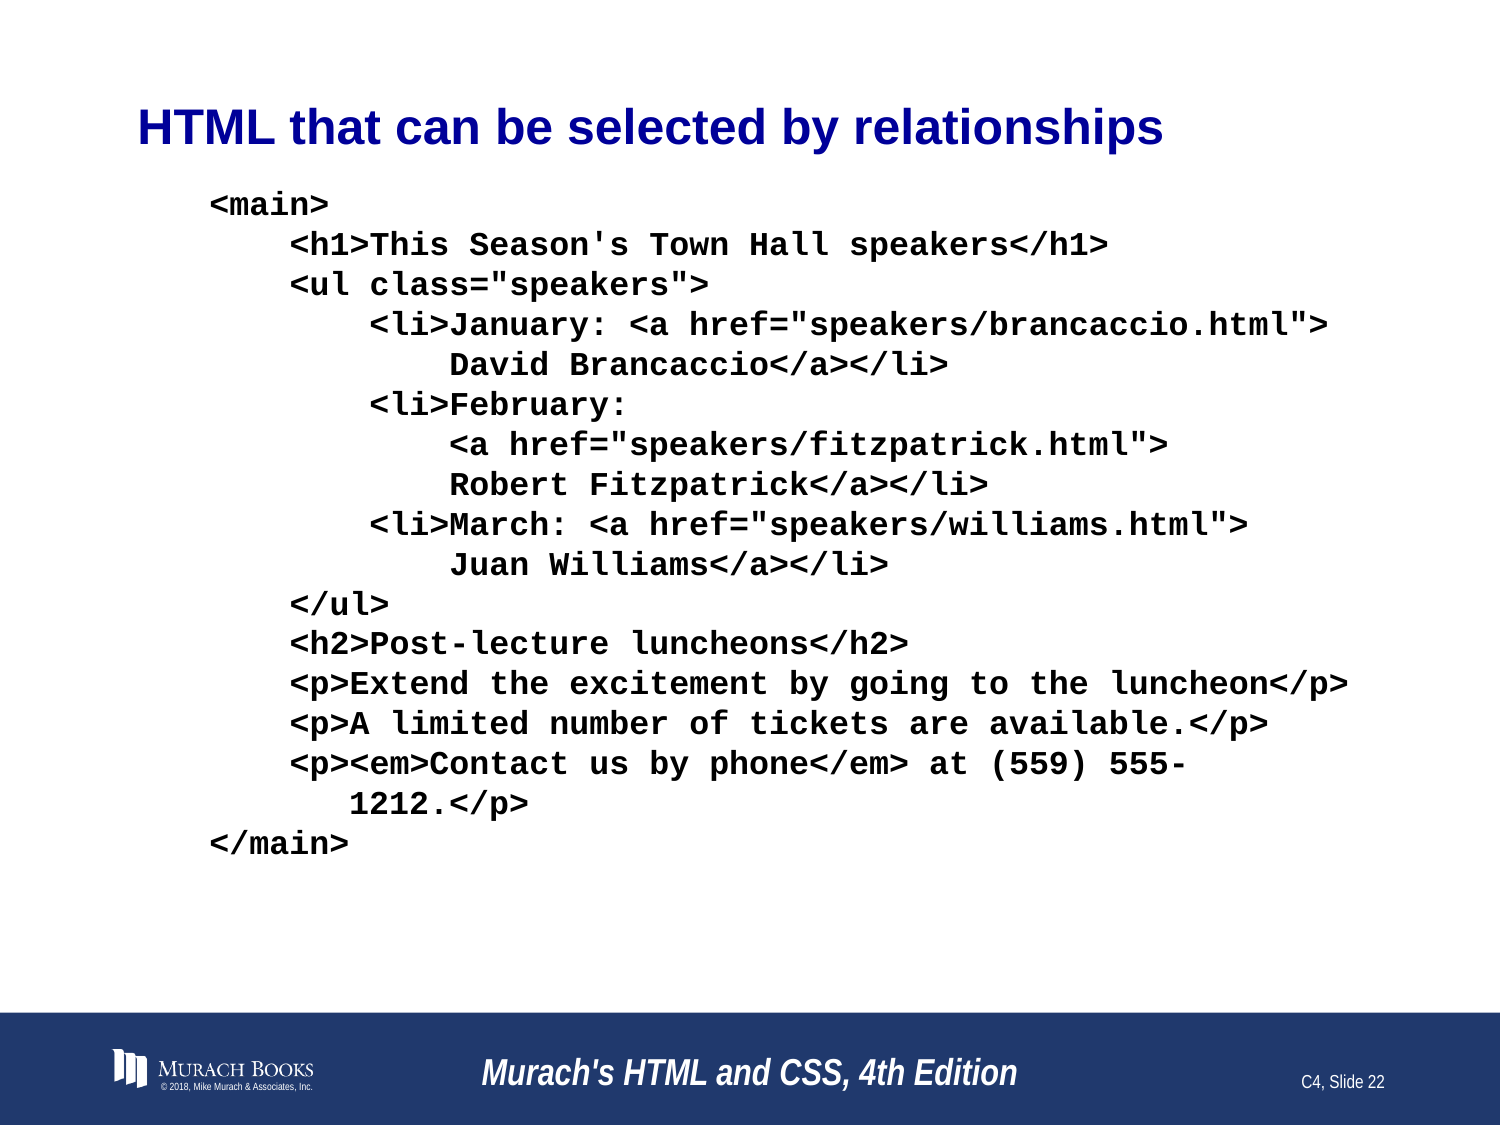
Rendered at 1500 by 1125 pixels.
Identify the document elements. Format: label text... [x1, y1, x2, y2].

slide_number Murach's HTML and CSS, 4th Edition [463, 1025, 1050, 1100]
title HTML that can be selected by relationships [137, 94, 1338, 156]
list <main> <h1>This Season's Town Hall speakers</h1> <ul class="speakers"> <li>January: <a href="speakers/brancaccio.html"> David Brancaccio</a></li> <li>February: <a href="speakers/fitzpatrick.html"> Robert Fitzpatrick</a></li> <li>March: <a href="speakers/williams.html"> Juan Williams</a></li> </ul> <h2>Post-lecture luncheons</h2> <p>Extend the excitement by going to the luncheon</p> <p>A limited number of tickets are available.</p> <p><em>Contact us by phone</em> at (559) 555- 1212.</p> </main> [137, 174, 1400, 975]
footer © 2018, Mike Murach & Associates, Inc. [12, 1025, 463, 1100]
slide_number C4, Slide 22 [1087, 1025, 1400, 1100]
